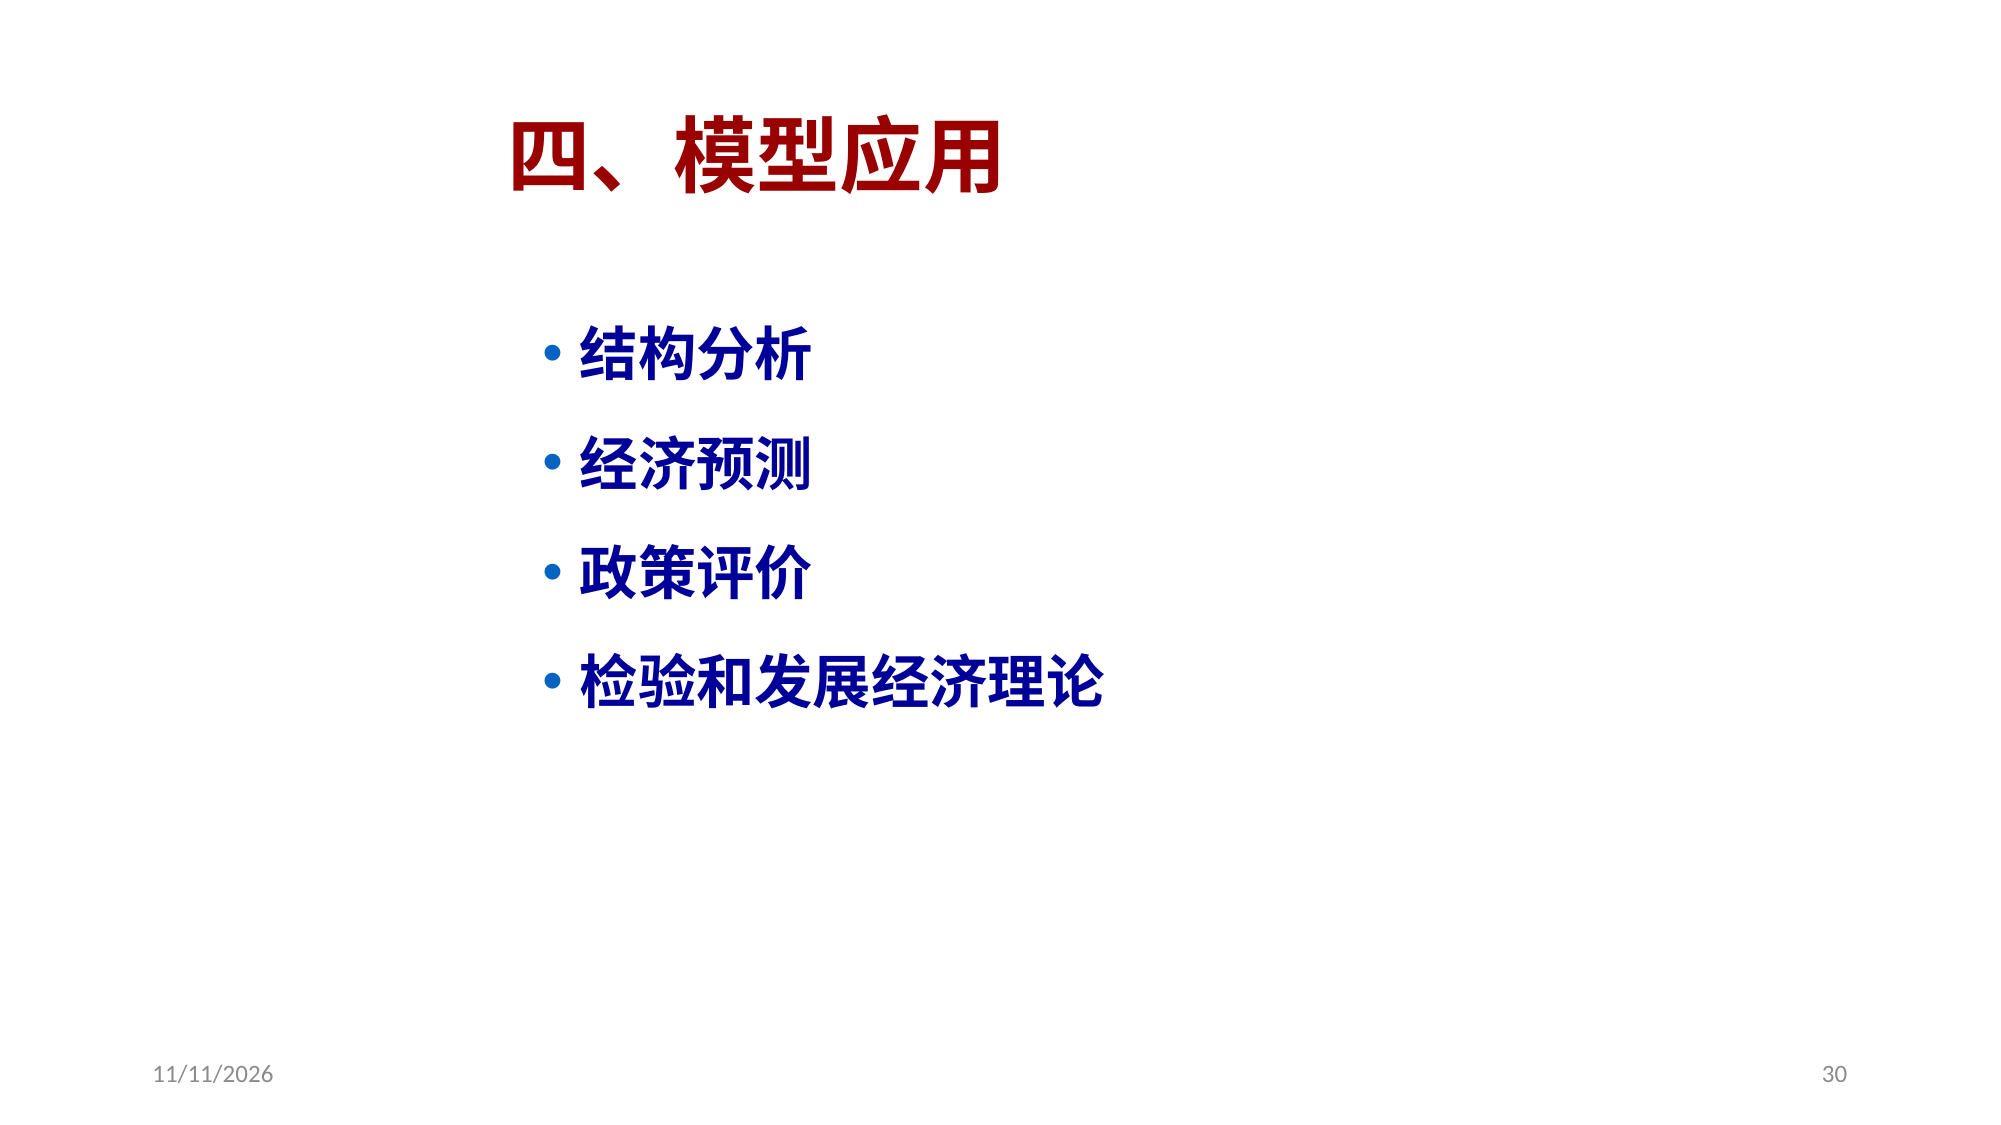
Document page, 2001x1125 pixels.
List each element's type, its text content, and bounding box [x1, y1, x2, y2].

slide_number 30 [1412, 1042, 1863, 1103]
list 结构分析 经济预测 政策评价 检验和发展经济理论 [527, 302, 1556, 905]
title 四、模型应用 [492, 101, 1508, 219]
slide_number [137, 1042, 588, 1103]
